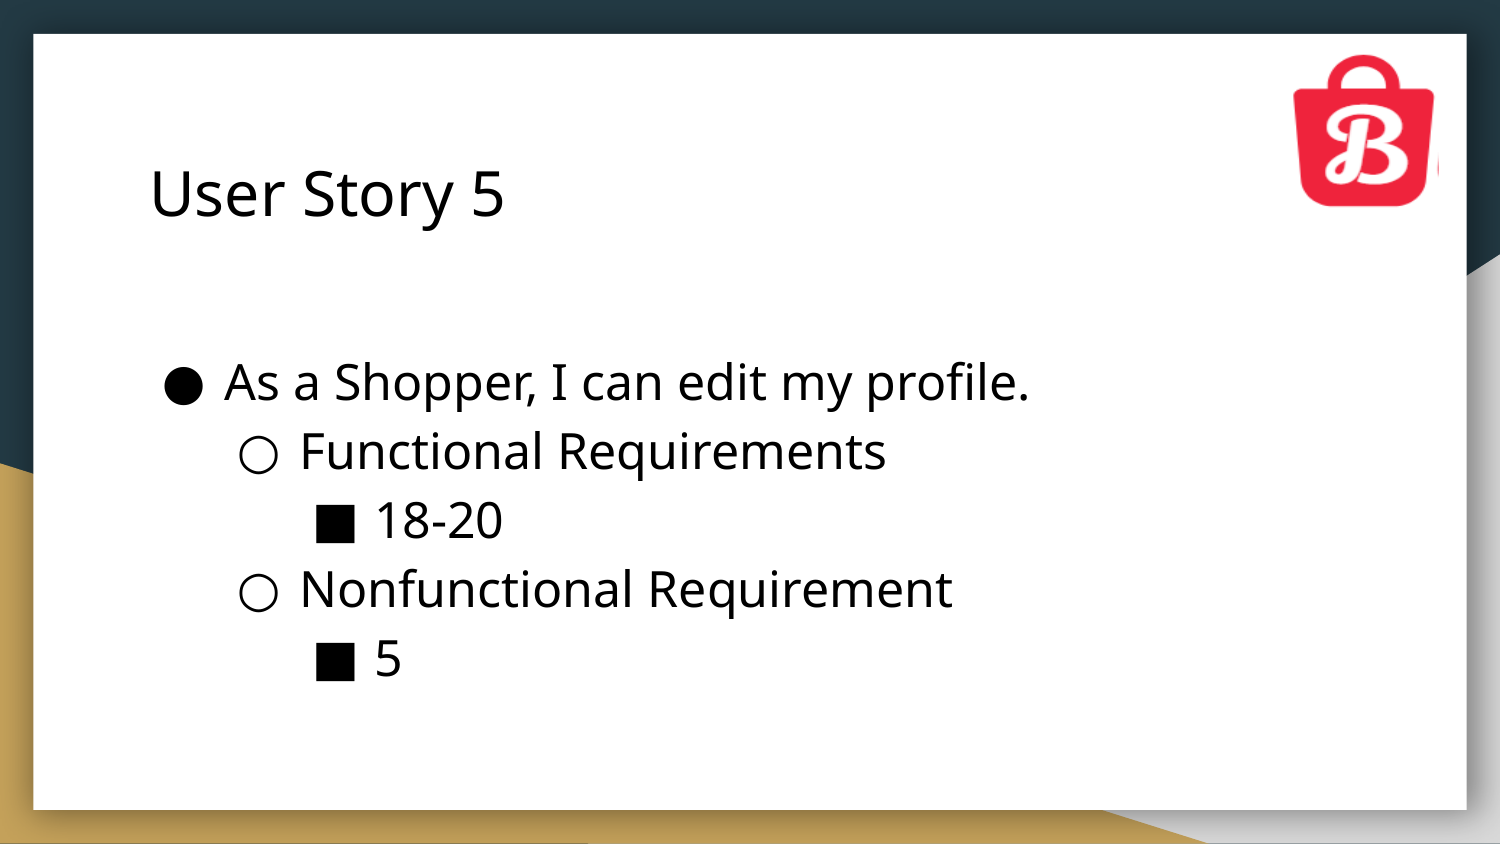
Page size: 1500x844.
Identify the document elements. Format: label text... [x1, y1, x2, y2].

picture [1289, 39, 1439, 223]
list As a Shopper, I can edit my profile. Functional Requirements 18-20 Nonfunctional Requirement 5 [134, 326, 1366, 729]
title User Story 5 [134, 138, 1366, 296]
